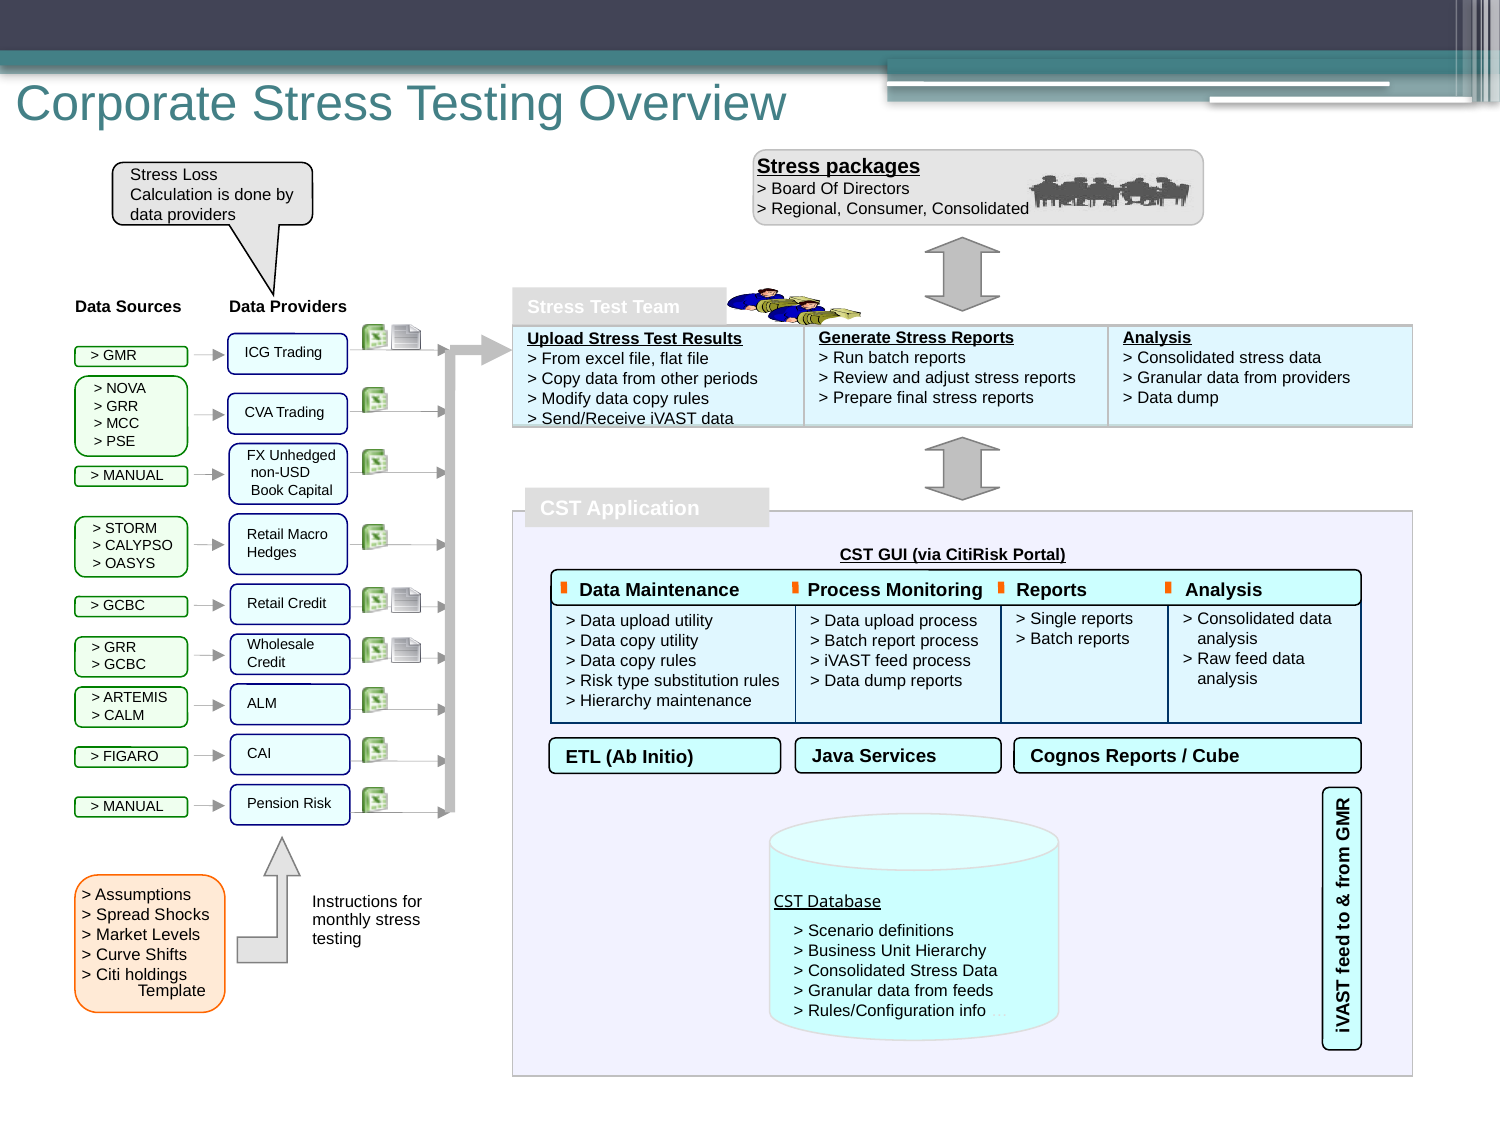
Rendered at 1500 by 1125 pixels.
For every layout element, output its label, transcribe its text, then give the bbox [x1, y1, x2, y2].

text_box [74, 149, 1413, 1077]
text_box Corporate Stress Testing Overview [12, 75, 1313, 133]
